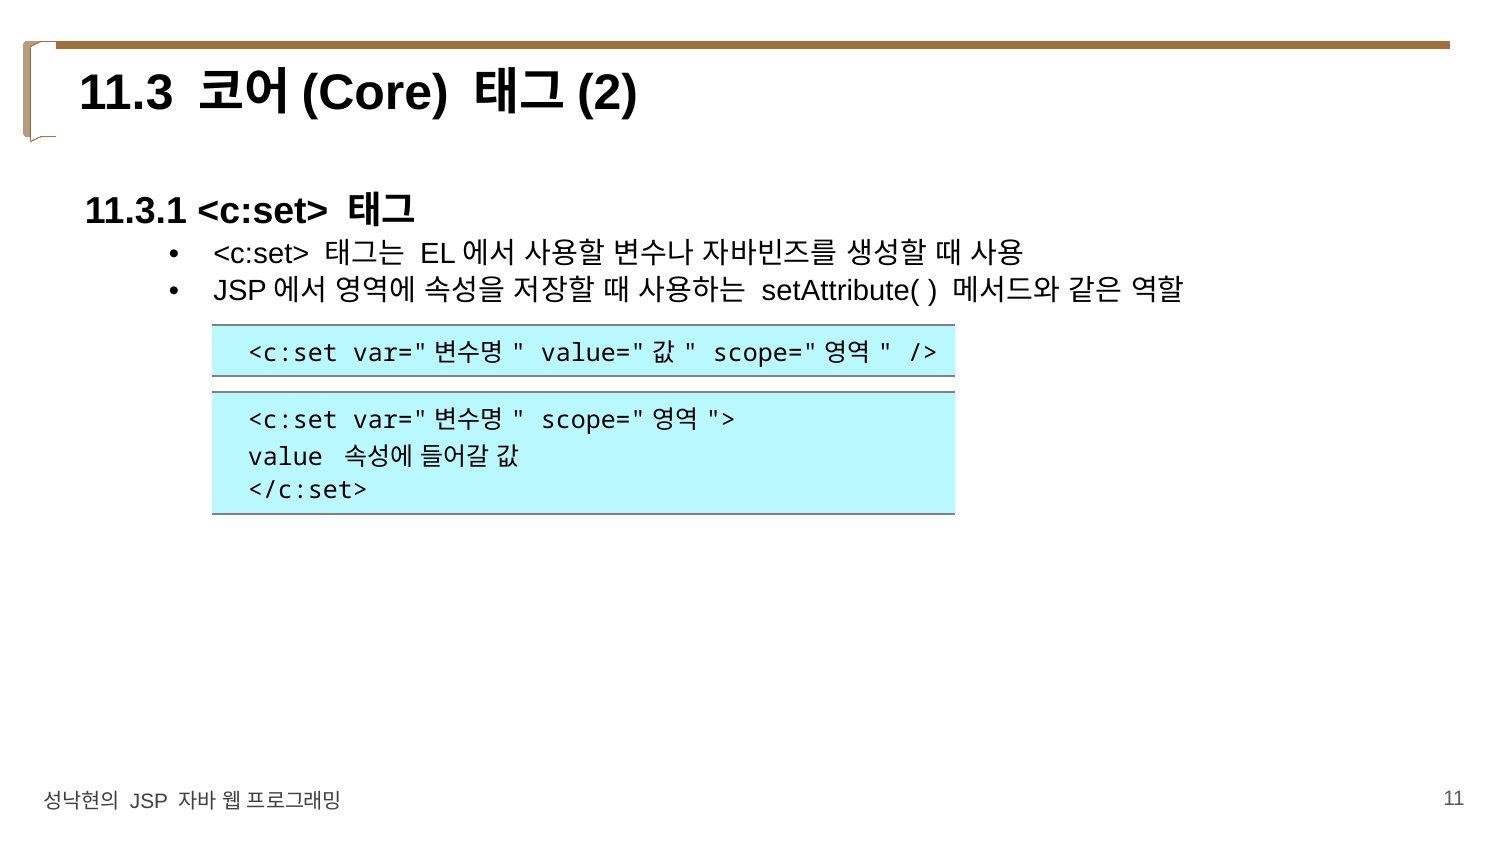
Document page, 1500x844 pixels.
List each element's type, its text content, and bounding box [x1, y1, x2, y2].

picture [8, 24, 1462, 155]
table_header <c:set var="변수명" scope="영역"> value 속성에 들어갈 값 </c:set> [212, 393, 955, 513]
slide_number 11 [1389, 764, 1480, 830]
table_header <c:set var="변수명" value="값" scope="영역" /> [212, 326, 955, 375]
list 11.3.1 <c:set> 태그 <c:set> 태그는 EL에서 사용할 변수나 자바빈즈를 생성할 때 사용 JSP에서 영역에 속성을 저장할 때 사용하는 setAttribute( ) 메서드와 같은 역할 [51, 168, 1449, 750]
